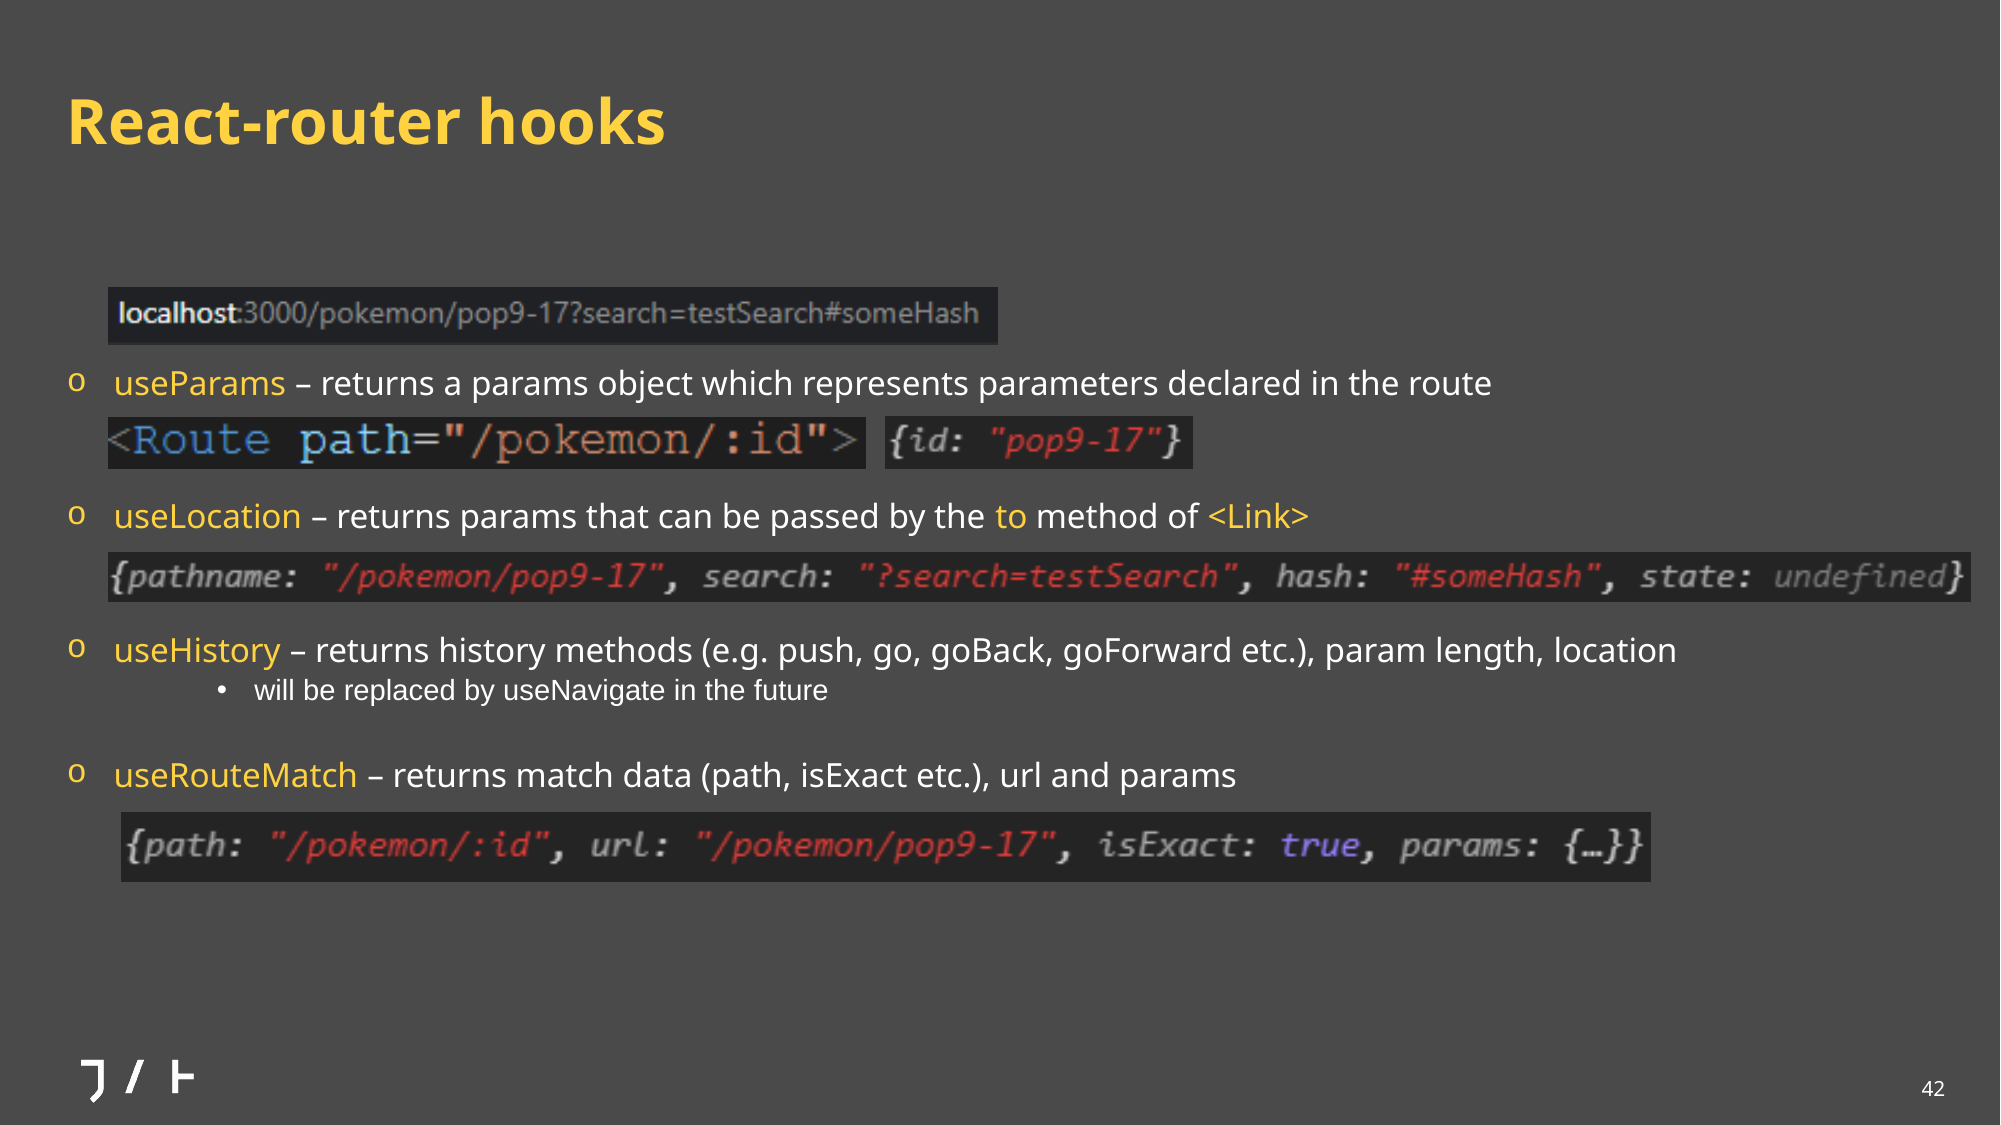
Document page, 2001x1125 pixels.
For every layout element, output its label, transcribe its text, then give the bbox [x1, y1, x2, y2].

list useParams – returns a params object which represents parameters declared in the route useLocation – returns params that can be passed by the to method of <Link> useHistory – returns history methods (e.g. push, go, goBack, goForward etc.), param length, location will be replaced by useNavigate in the future useRouteMatch – returns match data (path, isExact etc.), url and params [66, 261, 1904, 995]
picture [121, 812, 1651, 882]
picture [107, 552, 1971, 602]
picture [108, 417, 866, 469]
title React-router hooks [66, 55, 1904, 157]
slide_number 42 [1903, 1070, 1963, 1110]
picture [108, 287, 998, 345]
picture [66, 1041, 205, 1115]
picture [885, 416, 1193, 469]
